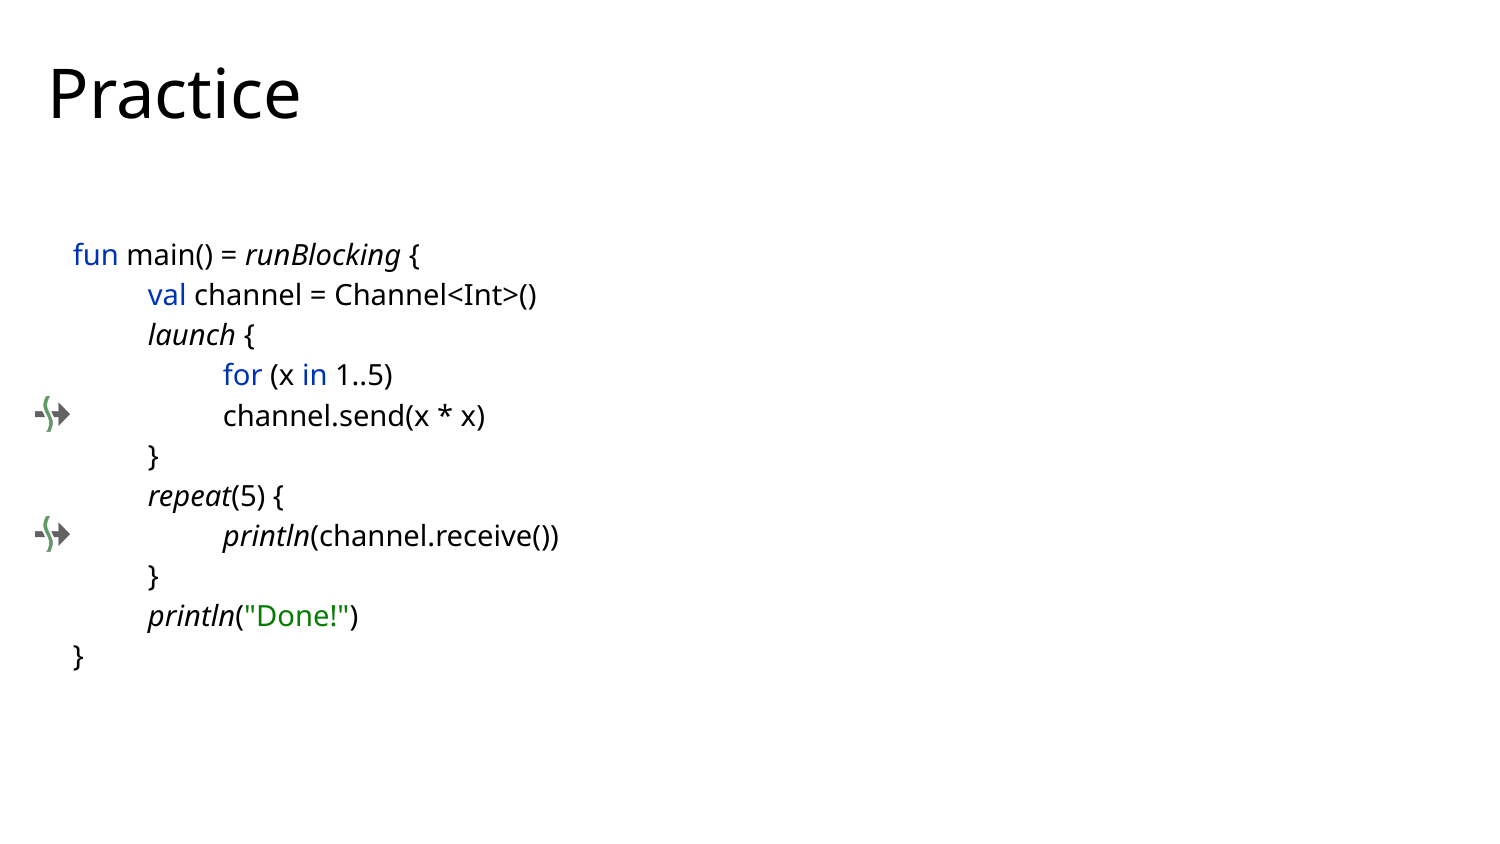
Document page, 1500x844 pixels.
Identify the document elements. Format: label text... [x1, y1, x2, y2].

title Practice [48, 48, 1443, 123]
picture [35, 516, 71, 552]
picture [35, 396, 71, 432]
list fun main() = runBlocking { val channel = Channel<Int>() launch { for (x in 1..5) channel.send(x * x) } repeat(5) { println(channel.receive()) } println("Done!") } [72, 218, 1440, 609]
